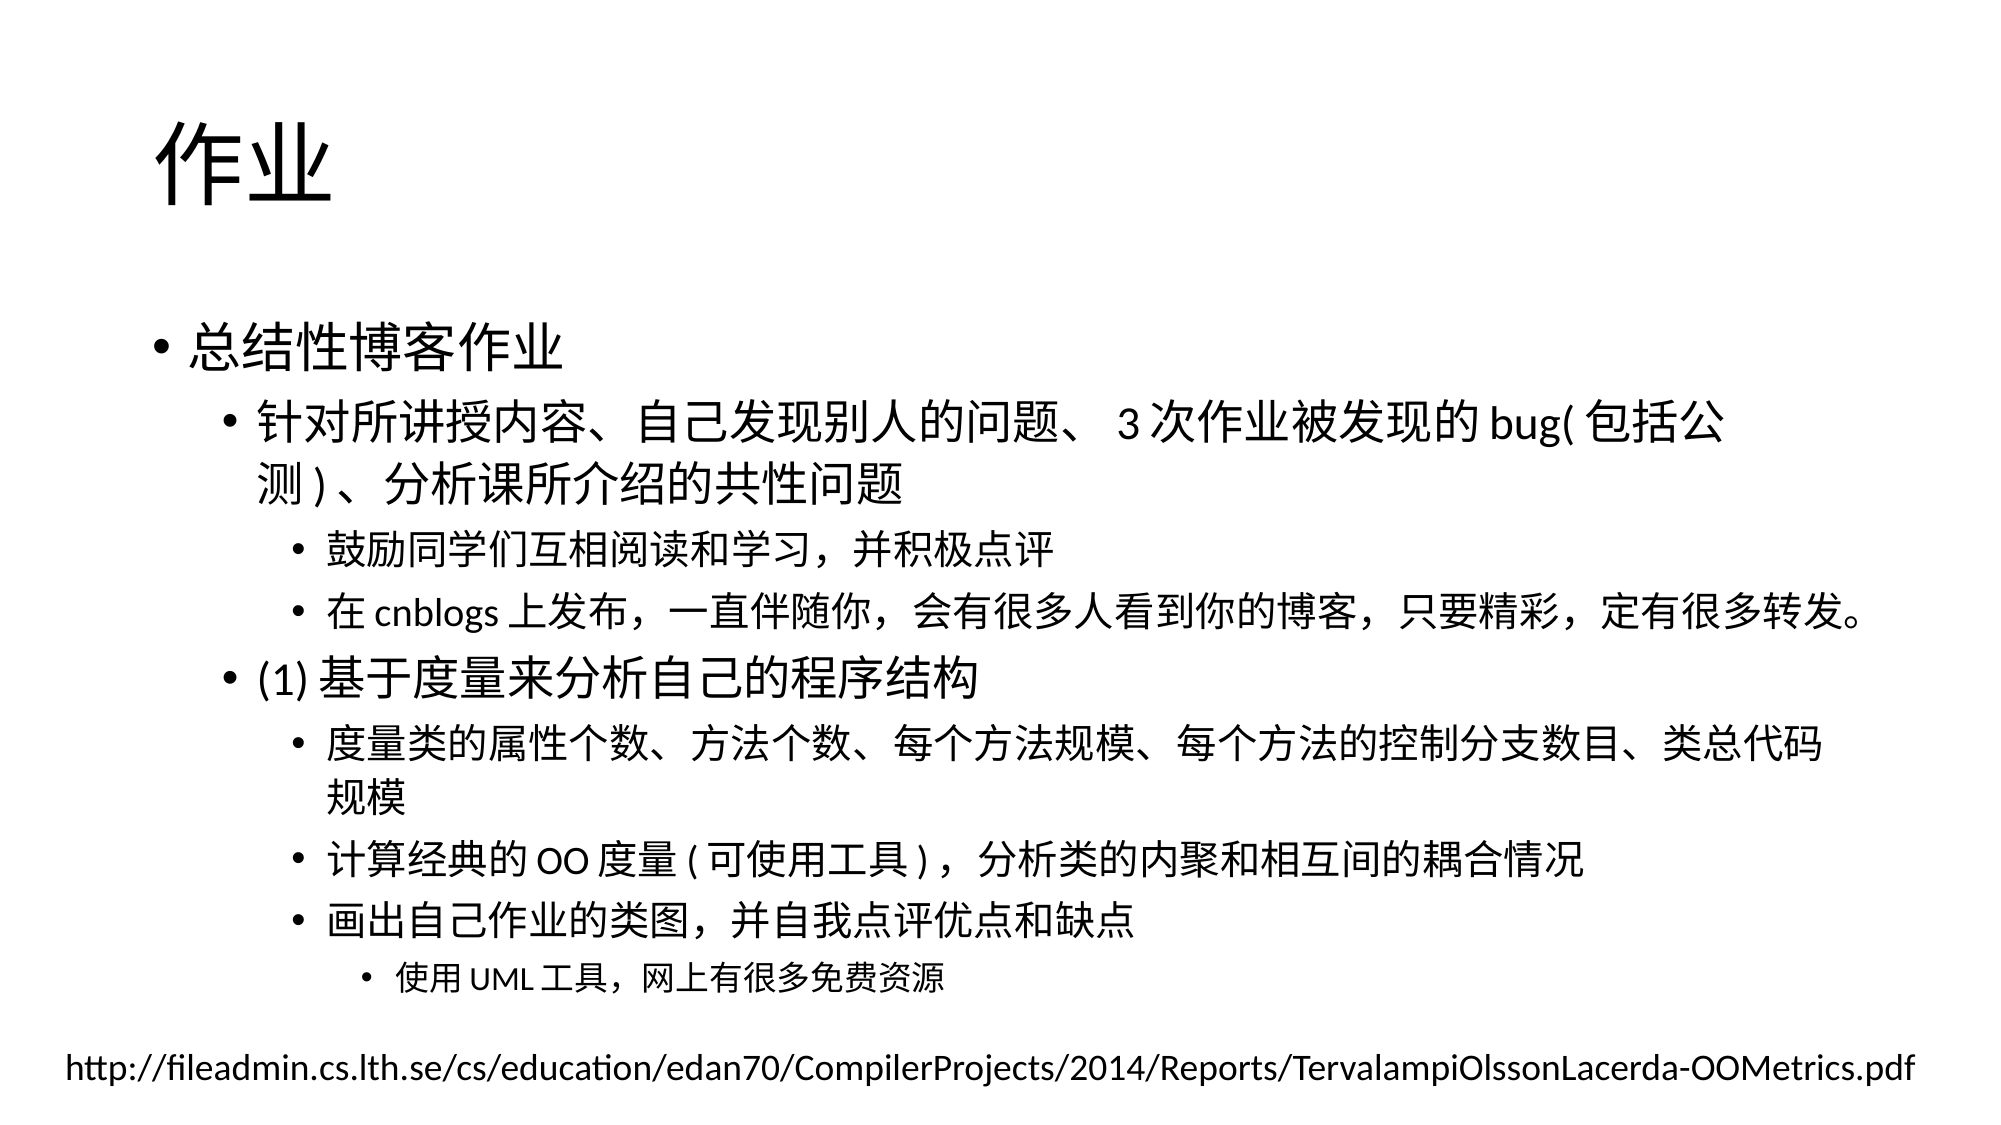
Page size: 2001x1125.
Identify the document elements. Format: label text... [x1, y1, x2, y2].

text_box http://fileadmin.cs.lth.se/cs/education/edan70/CompilerProjects/2014/Reports/TervalampiOlssonLacerda-OOMetrics.pdf [50, 1035, 1976, 1096]
title 作业 [137, 59, 1863, 278]
list 总结性博客作业 针对所讲授内容、自己发现别人的问题、3次作业被发现的bug(包括公测)、分析课所介绍的共性问题 鼓励同学们互相阅读和学习，并积极点评 在cnblogs上发布，一直伴随你，会有很多人看到你的博客，只要精彩，定有很多转发。 (1)基于度量来分析自己的程序结构 度量类的属性个数、方法个数、每个方法规模、每个方法的控制分支数目、类总代码规模 计算经典的OO度量(可使用工具)，分析类的内聚和相互间的耦合情况 画出自己作业的类图，并自我点评优点和缺点 使用UML工具，网上有很多免费资源 [137, 299, 1863, 1014]
